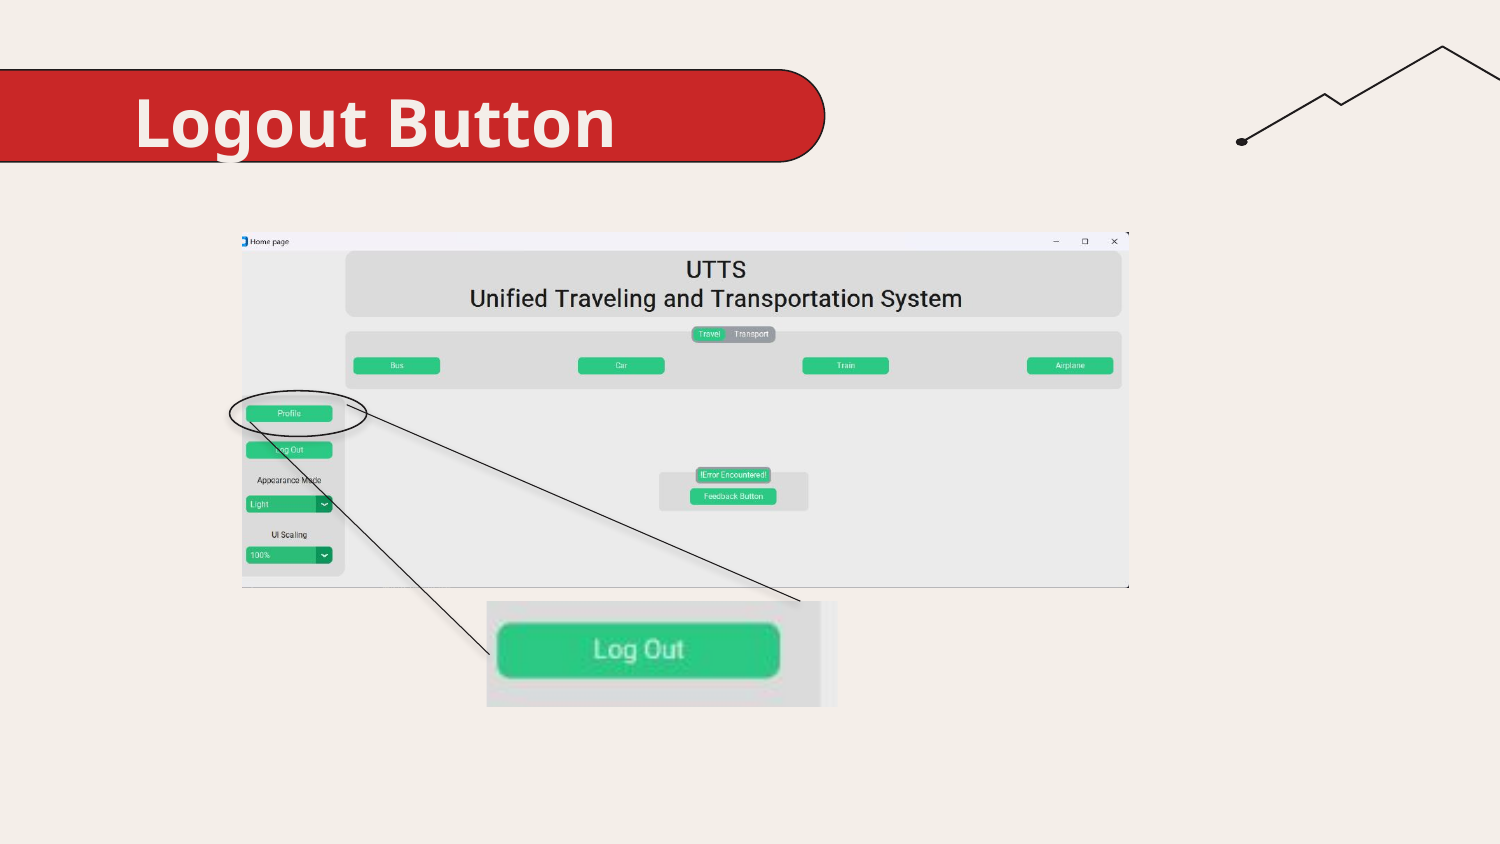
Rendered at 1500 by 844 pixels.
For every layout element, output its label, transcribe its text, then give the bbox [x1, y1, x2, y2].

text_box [346, 404, 801, 602]
title Logout Button [118, 74, 1382, 168]
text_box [1235, 45, 1500, 146]
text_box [249, 421, 490, 655]
picture [486, 600, 838, 707]
text_box [228, 403, 236, 425]
text_box [0, 69, 798, 162]
picture [241, 232, 1130, 588]
